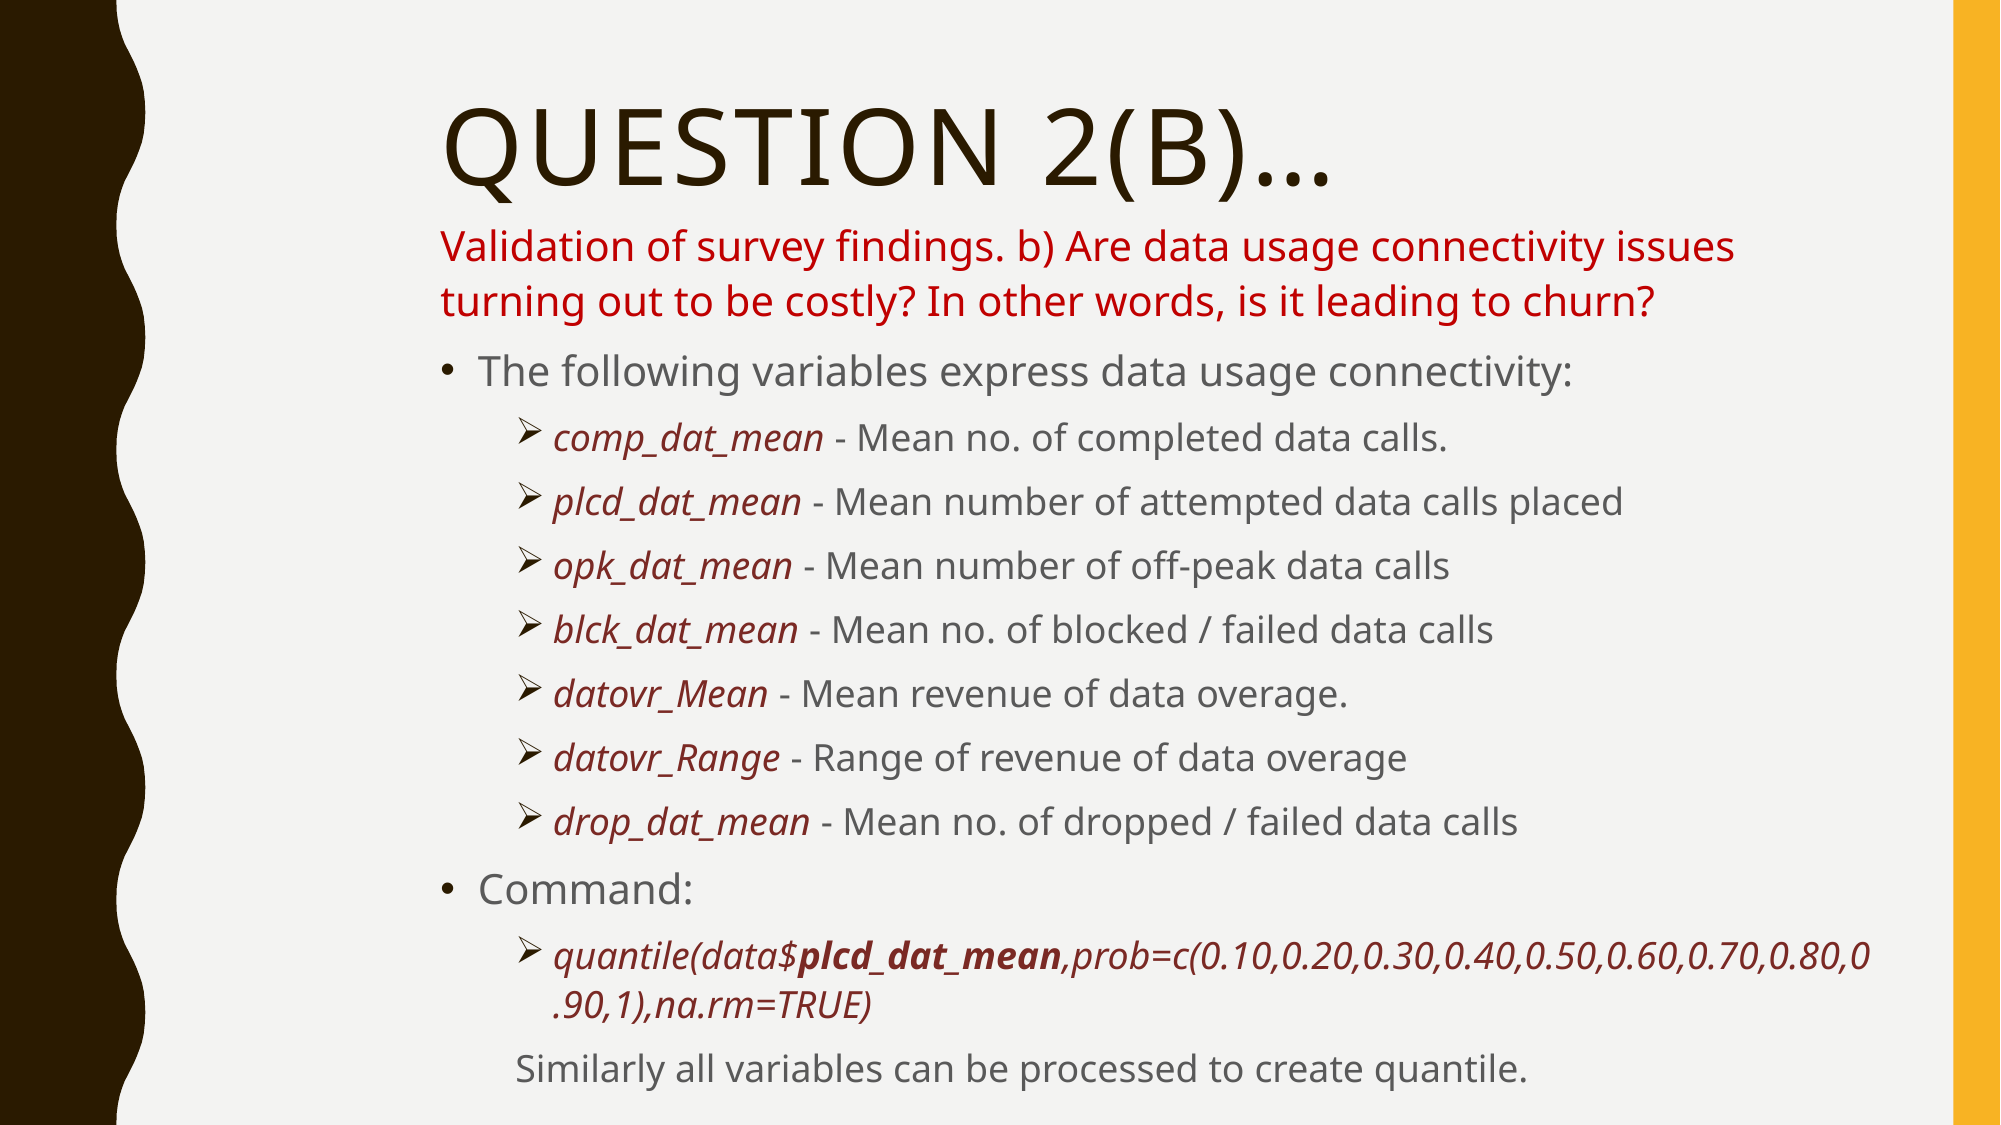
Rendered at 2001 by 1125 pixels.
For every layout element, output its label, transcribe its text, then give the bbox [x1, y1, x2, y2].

title Question 2(b)… [425, 86, 1888, 207]
list Validation of survey findings. b) Are data usage connectivity issues turning out to be costly? In other words, is it leading to churn? The following variables express data usage connectivity: comp_dat_mean - Mean no. of completed data calls. plcd_dat_mean - Mean number of attempted data calls placed opk_dat_mean - Mean number of off-peak data calls blck_dat_mean - Mean no. of blocked / failed data calls datovr_Mean - Mean revenue of data overage. datovr_Range - Range of revenue of data overage drop_dat_mean - Mean no. of dropped / failed data calls Command: quantile(data$plcd_dat_mean,prob=c(0.10,0.20,0.30,0.40,0.50,0.60,0.70,0.80,0.90,1),na.rm=TRUE) Similarly all variables can be processed to create quantile. [425, 207, 1888, 1109]
